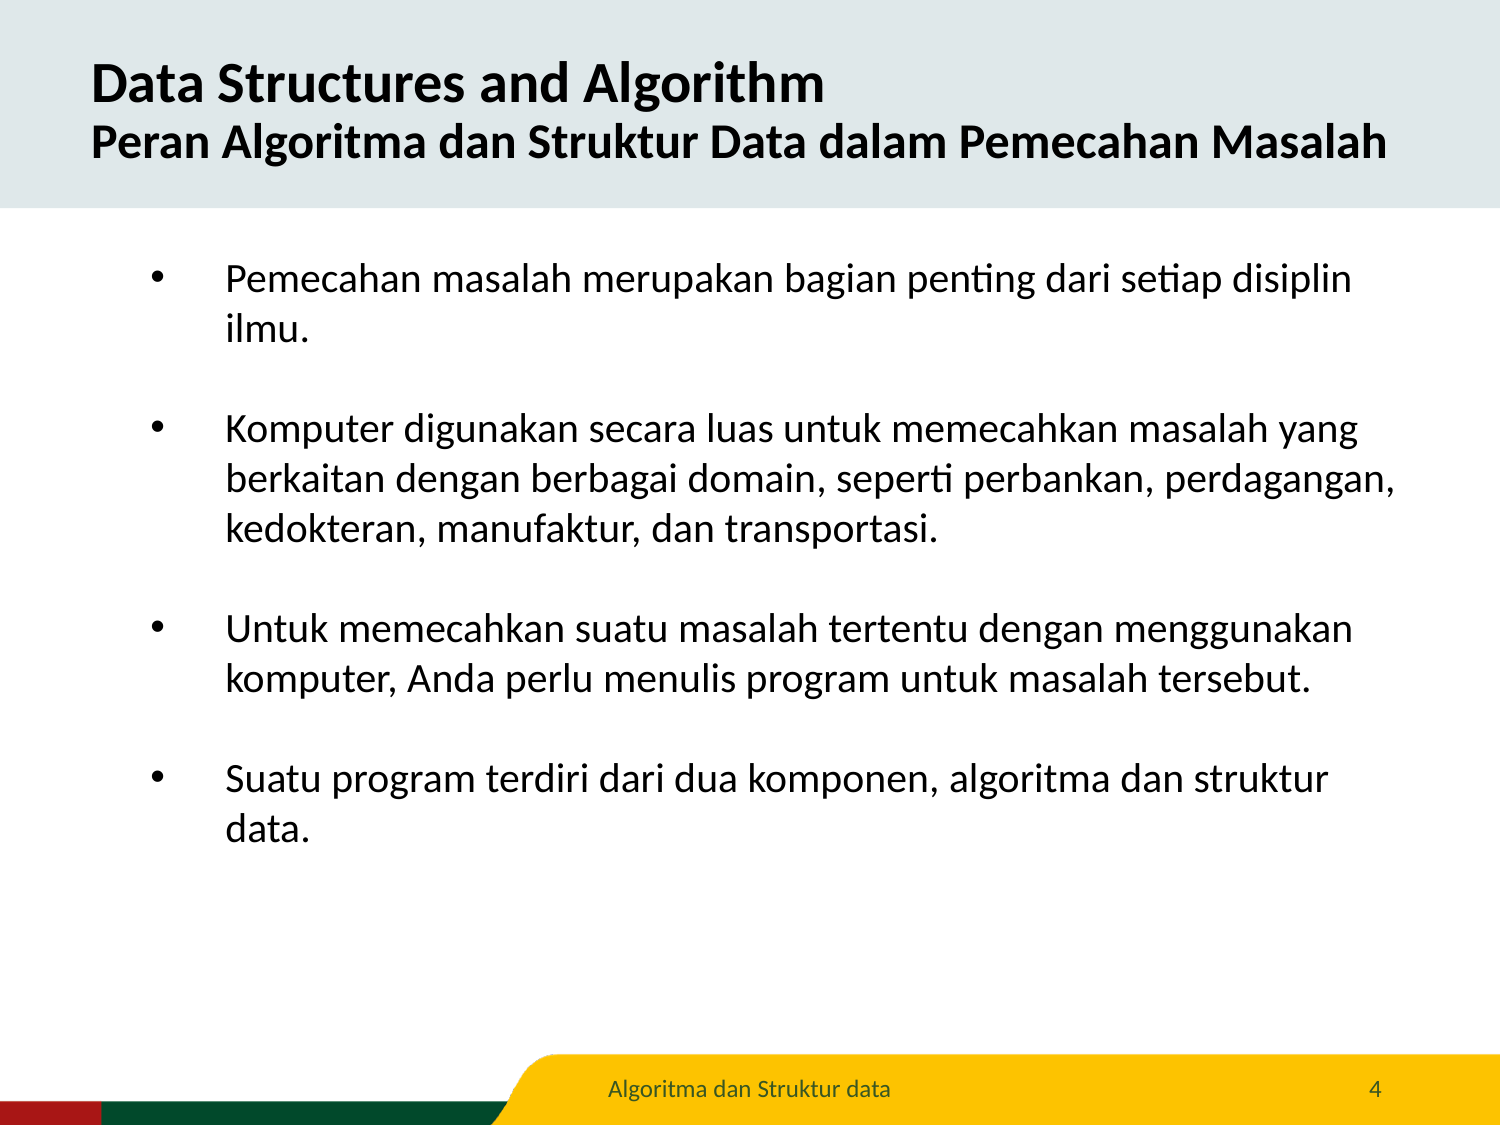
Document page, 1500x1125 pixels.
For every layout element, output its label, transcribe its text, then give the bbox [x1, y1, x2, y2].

picture [0, 1025, 1500, 1125]
footer Algoritma dan Struktur data [496, 1057, 1004, 1118]
list Data Structures and Algorithm Peran Algoritma dan Struktur Data dalam Pemecahan Masalah [0, 0, 1500, 209]
slide_number 4 [1059, 1057, 1397, 1118]
text_box Pemecahan masalah merupakan bagian penting dari setiap disiplin ilmu. Komputer digunakan secara luas untuk memecahkan masalah yang berkaitan dengan berbagai domain, seperti perbankan, perdagangan, kedokteran, manufaktur, dan transportasi. Untuk memecahkan suatu masalah tertentu dengan menggunakan komputer, Anda perlu menulis program untuk masalah tersebut. Suatu program terdiri dari dua komponen, algoritma dan struktur data. [135, 243, 1424, 909]
